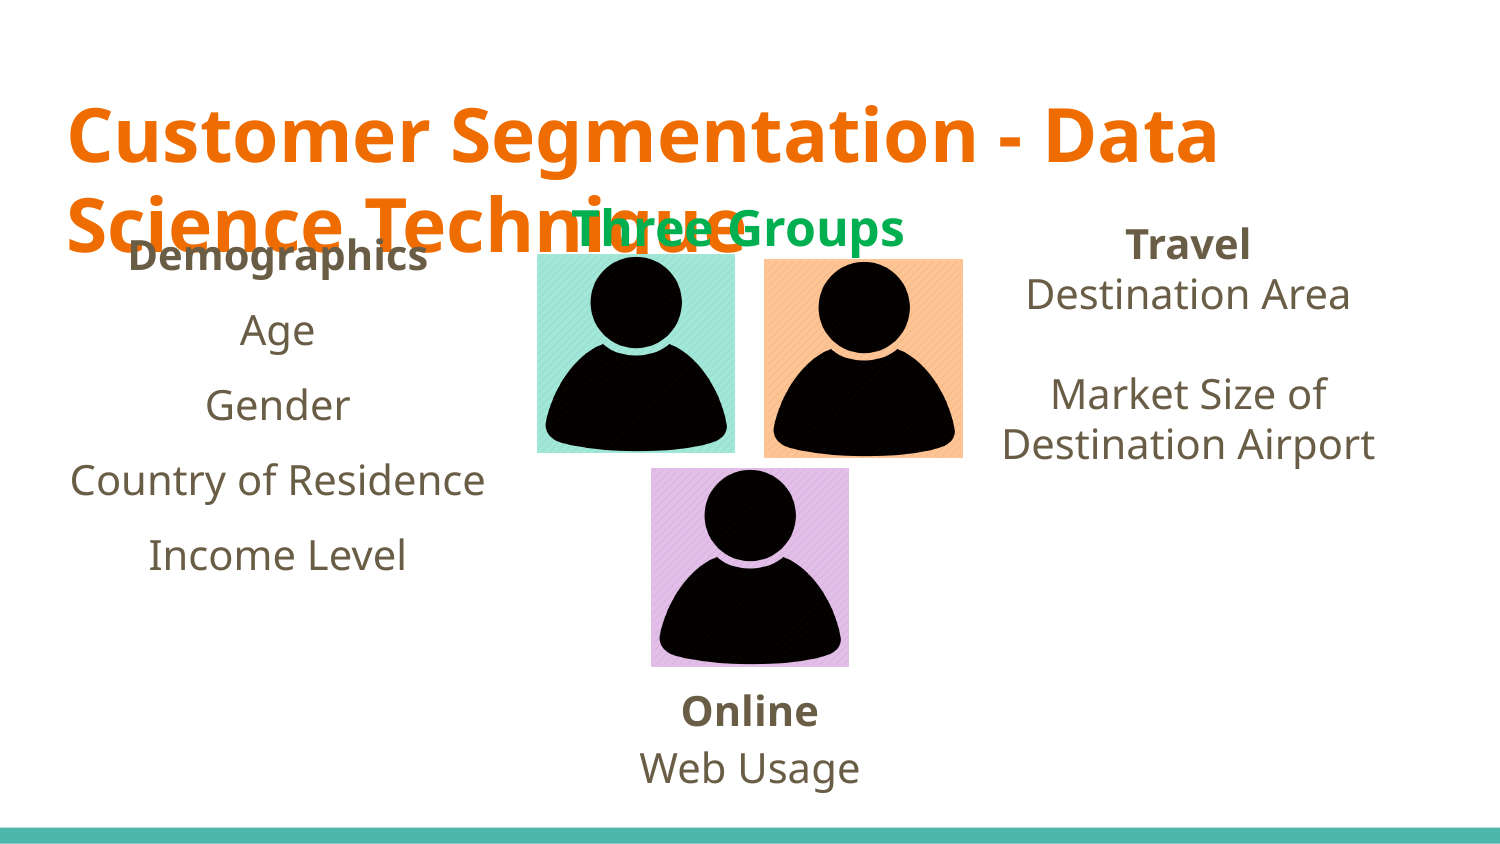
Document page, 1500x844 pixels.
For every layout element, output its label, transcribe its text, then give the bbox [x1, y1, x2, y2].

title Customer Segmentation - Data Science Technique [51, 72, 1449, 189]
text_box Three Groups [525, 172, 953, 271]
picture [650, 467, 850, 667]
text_box Travel Destination Area Market Size of Destination Airport [927, 202, 1449, 533]
text_box Online Web Usage [536, 661, 964, 844]
picture [764, 258, 964, 459]
list Demographics Age Gender Country of Residence Income Level [0, 189, 556, 519]
picture [536, 254, 736, 454]
